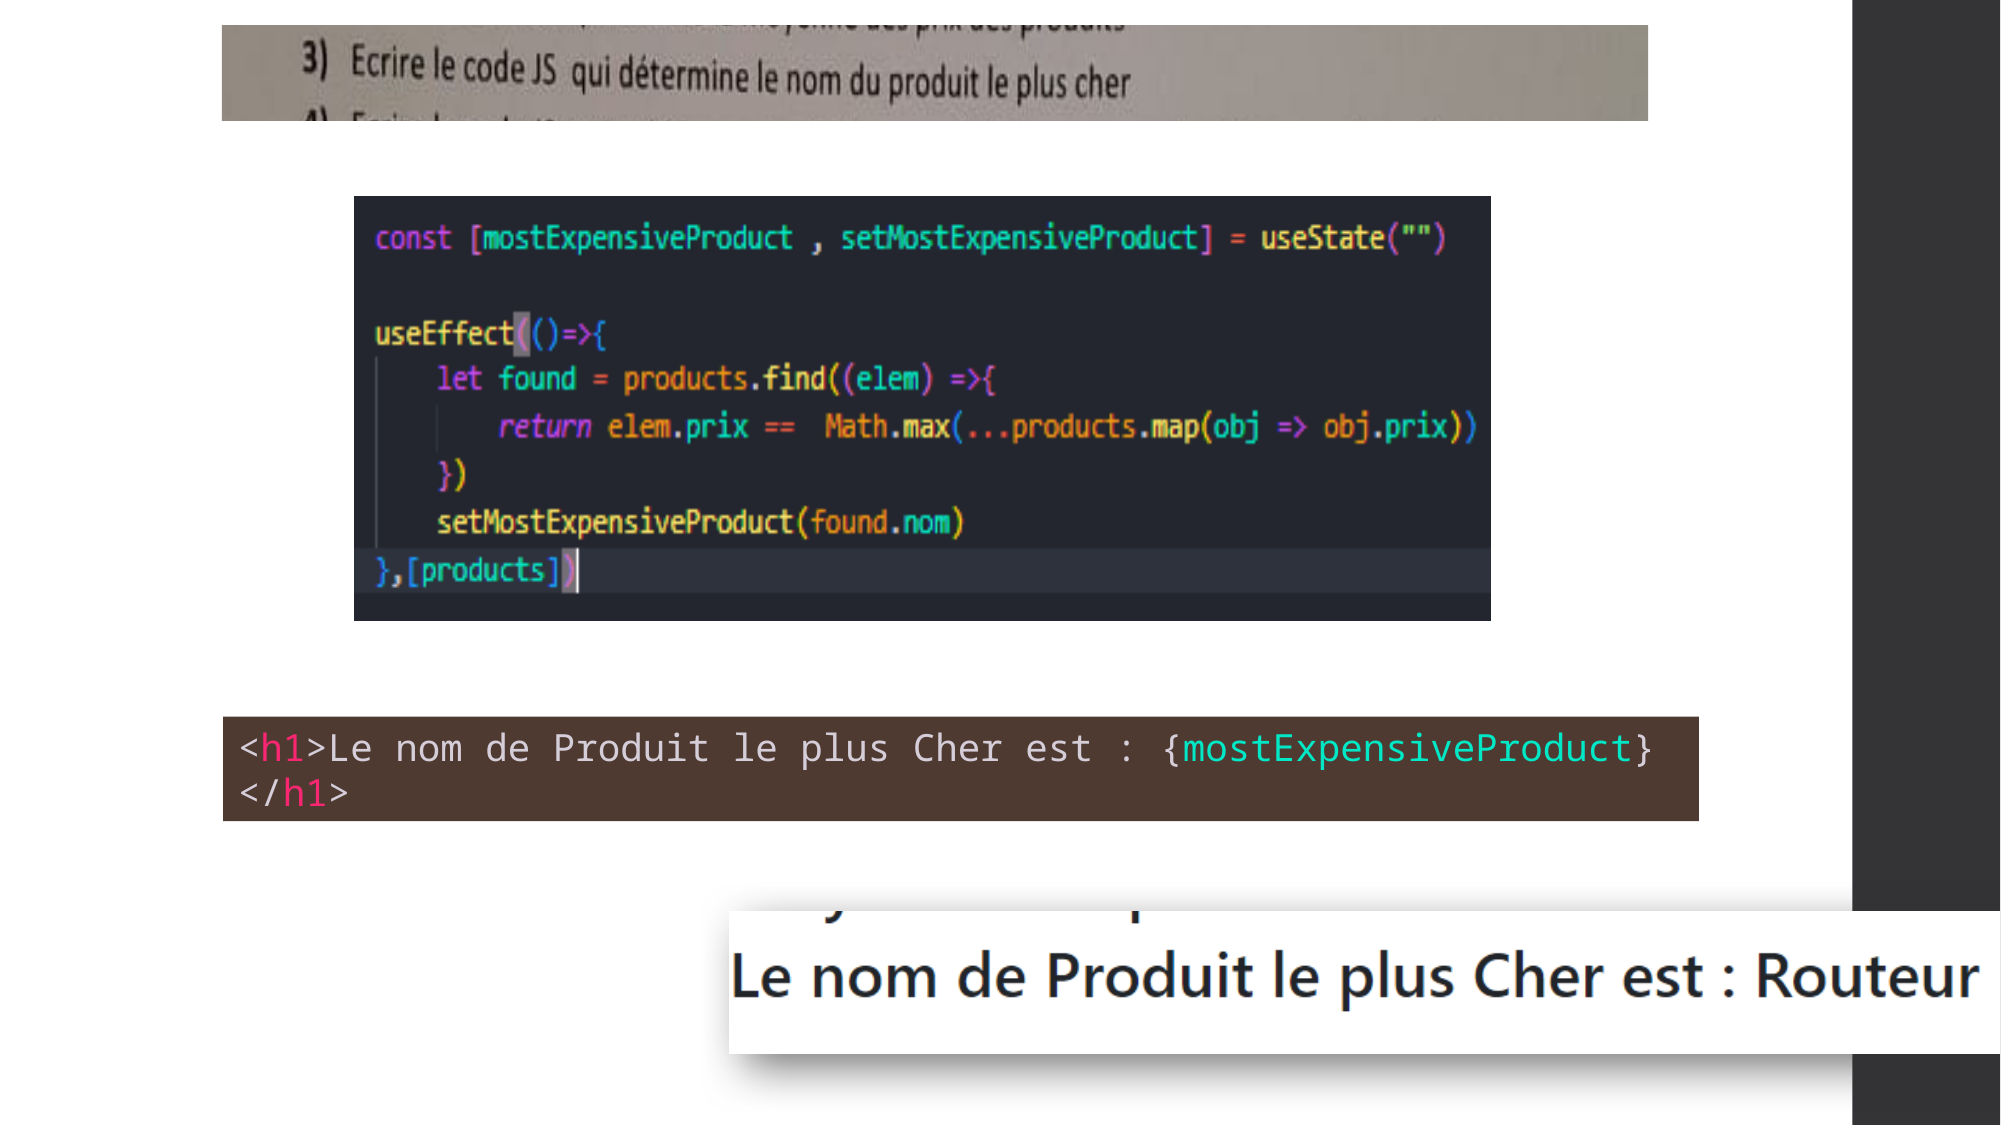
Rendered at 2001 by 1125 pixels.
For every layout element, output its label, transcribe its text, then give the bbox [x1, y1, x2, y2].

picture [354, 196, 1491, 621]
text_box <h1>Le nom de Produit le plus Cher est : {mostExpensiveProduct} </h1> [223, 716, 1699, 822]
picture [221, 25, 1649, 121]
picture [729, 911, 2000, 1055]
